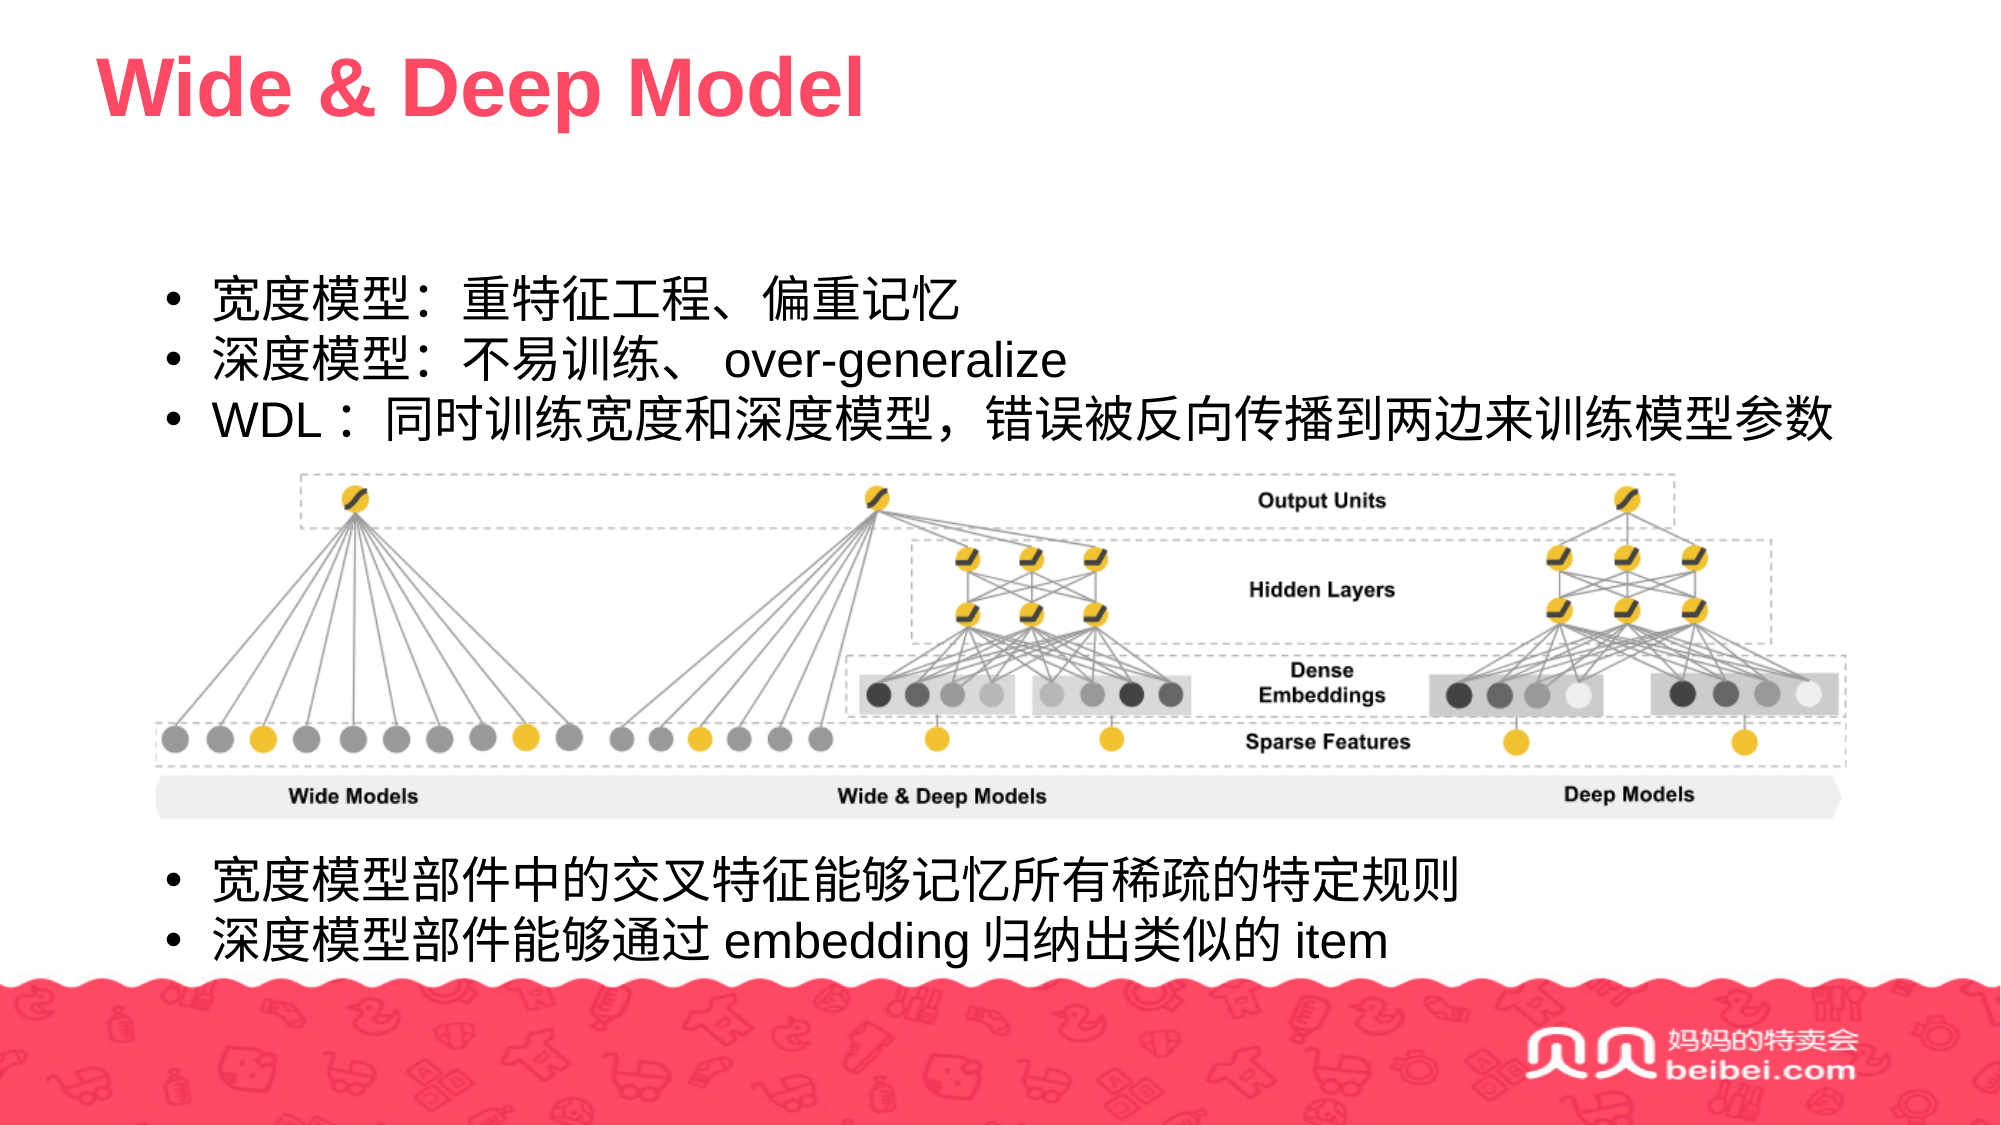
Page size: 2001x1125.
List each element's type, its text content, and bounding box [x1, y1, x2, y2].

text_box 宽度模型部件中的交叉特征能够记忆所有稀疏的特定规则 深度模型部件能够通过embedding归纳出类似的item [150, 841, 1832, 977]
picture [0, 0, 2001, 1125]
text_box 宽度模型：重特征工程、偏重记忆 深度模型：不易训练、over-generalize WDL：同时训练宽度和深度模型，错误被反向传播到两边来训练模型参数 [150, 260, 1863, 456]
title Wide & Deep Model [81, 0, 1782, 148]
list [149, 457, 1851, 827]
